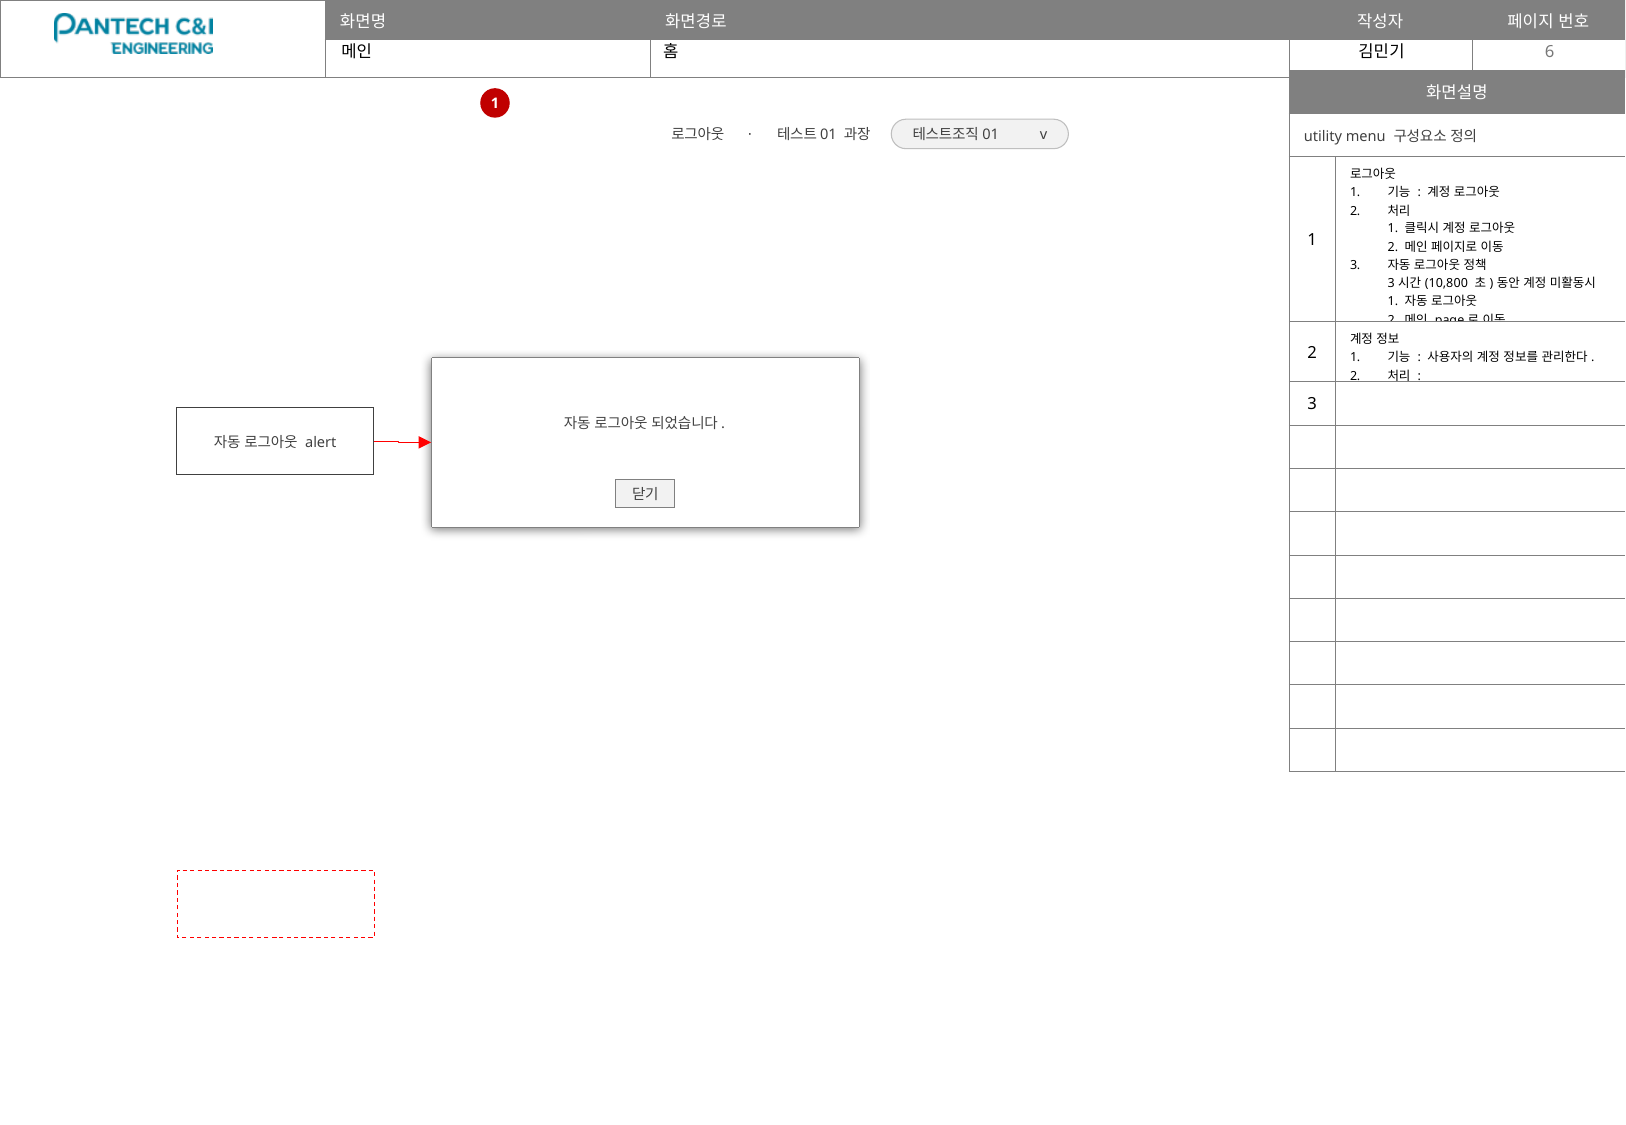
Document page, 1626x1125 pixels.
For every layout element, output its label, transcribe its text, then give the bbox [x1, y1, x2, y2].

table_cell [1290, 512, 1335, 555]
text_box 자동 로그아웃 alert [175, 406, 375, 476]
table_cell [1336, 556, 1625, 598]
table_cell 1 [1290, 157, 1335, 321]
table_cell [1290, 685, 1335, 728]
table_cell [1290, 426, 1335, 468]
table_cell [1336, 426, 1625, 468]
text_box 로그아웃 [652, 118, 741, 150]
text_box [431, 357, 860, 528]
table_cell 계정 정보 기능 : 사용자의 계정 정보를 관리한다. 처리 : [1336, 322, 1625, 381]
table_header 화면설명 [1290, 71, 1625, 113]
picture [54, 13, 213, 54]
table_cell [1290, 599, 1335, 641]
table_cell [1336, 729, 1625, 771]
table_cell [1336, 599, 1625, 641]
table_cell [1290, 469, 1335, 511]
text_box 메인 [326, 33, 648, 68]
text_box 홈 [648, 33, 971, 68]
table_cell [1290, 642, 1335, 684]
text_box ⋅ [741, 118, 759, 150]
slide_number 6 [1474, 33, 1625, 70]
text_box 자동 로그아웃 되었습니다. [455, 382, 834, 464]
text_box 테스트01 과장 [759, 118, 892, 150]
table_cell [1336, 685, 1625, 728]
table_cell [1290, 556, 1335, 598]
table_cell [1336, 642, 1625, 684]
text_box 닫기 [614, 478, 677, 509]
text_box 테스트조직01 v [889, 117, 1071, 151]
table_cell 로그아웃 기능 : 계정 로그아웃 처리 1. 클릭시 계정 로그아웃 2. 메인 페이지로 이동 자동 로그아웃 정책 3시간(10,800 초)동안 계정 미활동시 1. 자동 로그아웃 2. 메인 page로 이동 3. 자동 로그아웃 alert 호출 [1336, 157, 1625, 321]
table_cell [1290, 729, 1335, 771]
table_cell [1336, 469, 1625, 511]
table_cell 3 [1290, 382, 1335, 425]
table_cell 2 [1290, 322, 1335, 381]
table_cell [1336, 382, 1625, 425]
table_cell [1336, 512, 1625, 555]
table_cell utility menu 구성요소 정의 [1290, 114, 1625, 156]
text_box [176, 869, 376, 939]
text_box 1 [478, 86, 512, 120]
